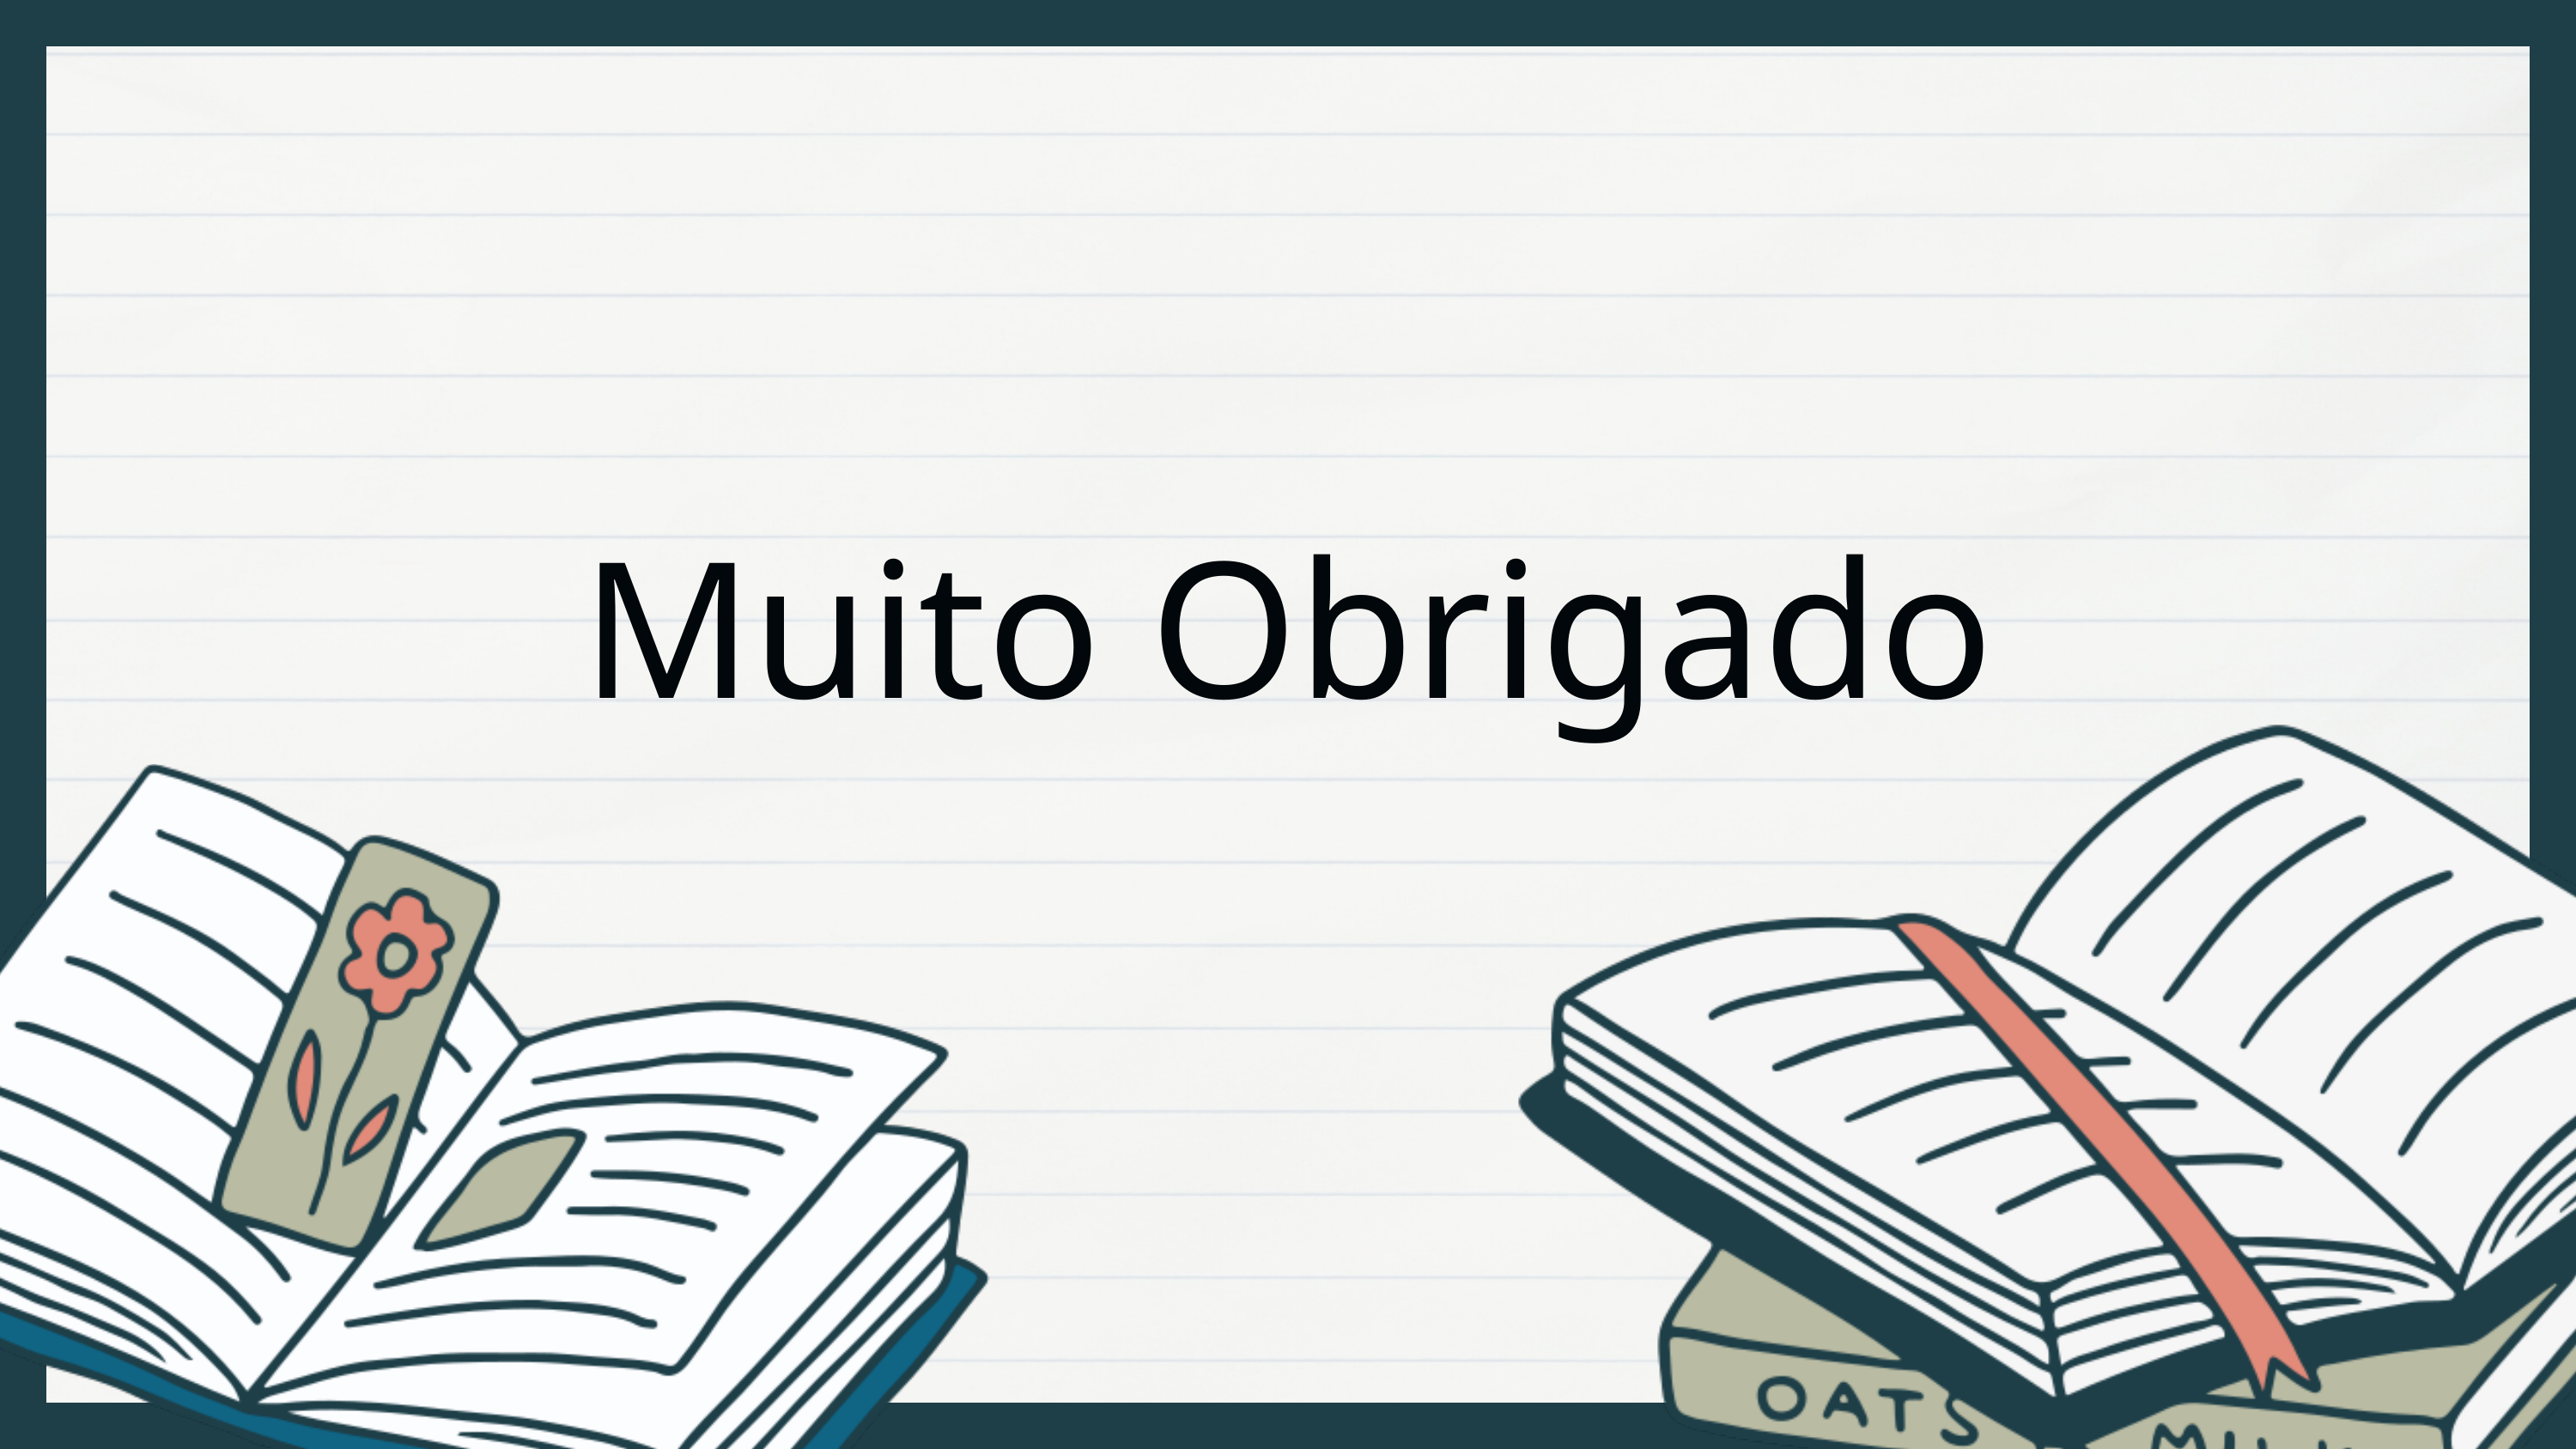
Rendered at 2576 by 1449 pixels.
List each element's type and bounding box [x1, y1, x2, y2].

text_box [0, 0, 2576, 1449]
